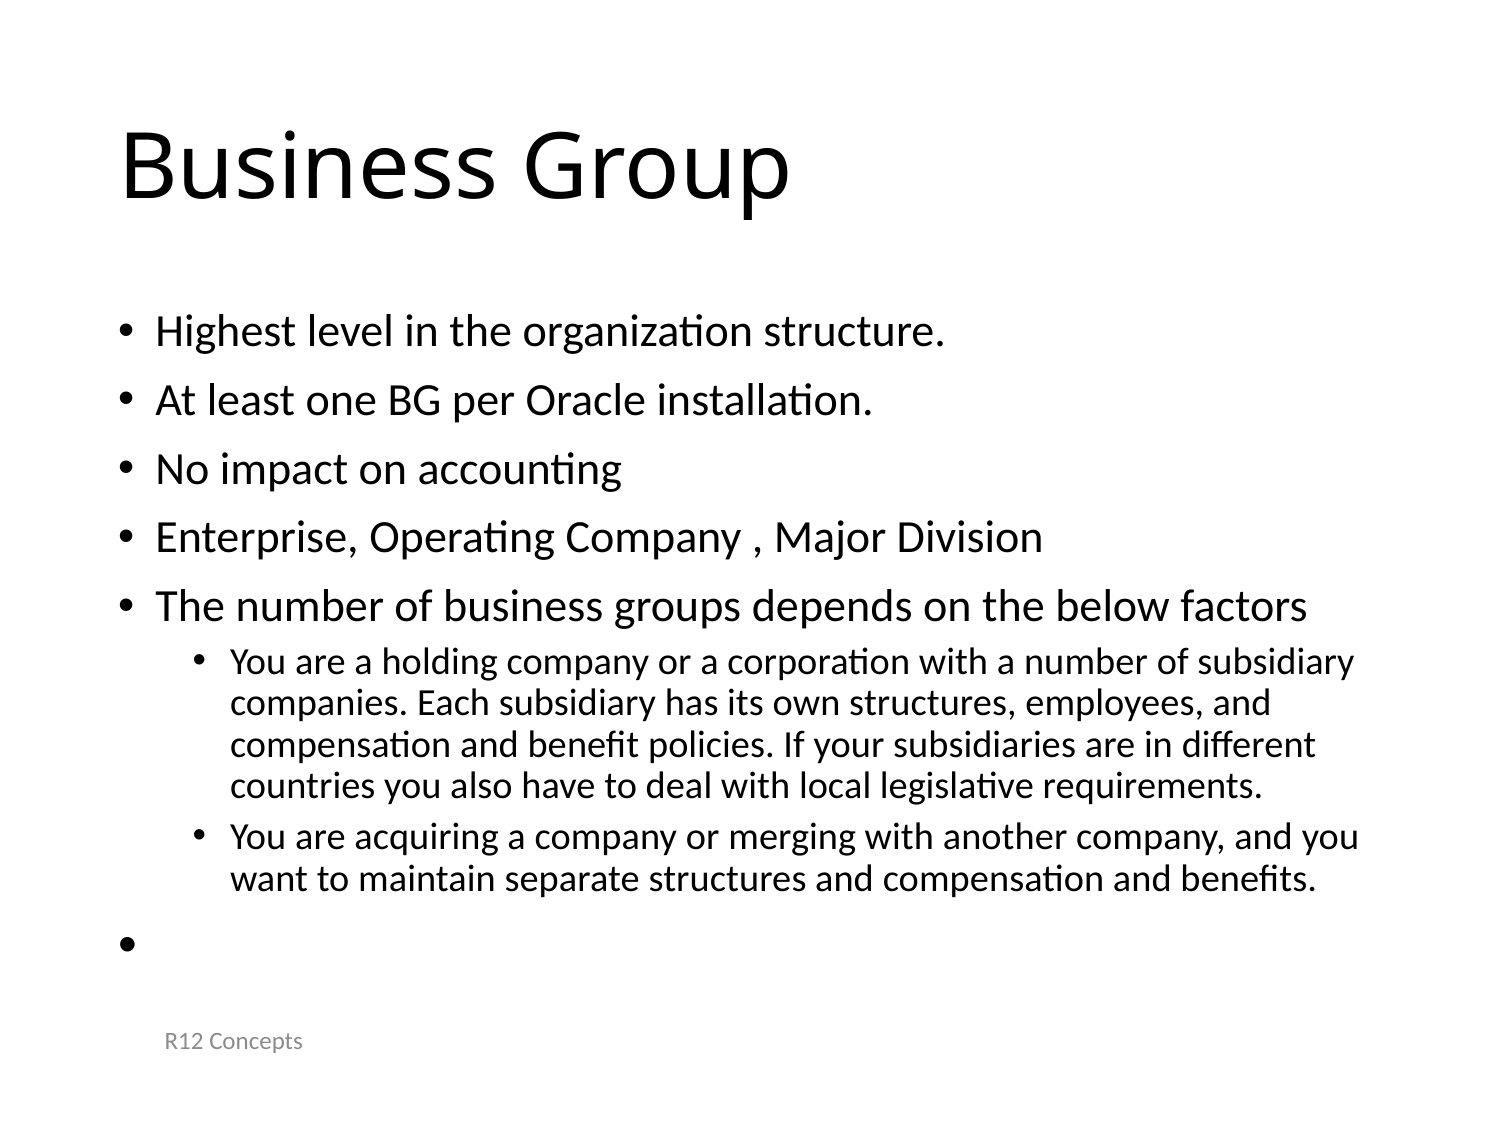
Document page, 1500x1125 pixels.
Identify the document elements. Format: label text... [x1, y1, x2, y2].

title Business Group [103, 59, 1397, 278]
list Highest level in the organization structure. At least one BG per Oracle installation. No impact on accounting Enterprise, Operating Company , Major Division The number of business groups depends on the below factors You are a holding company or a corporation with a number of subsidiary companies. Each subsidiary has its own structures, employees, and compensation and benefit policies. If your subsidiaries are in different countries you also have to deal with local legislative requirements. You are acquiring a company or merging with another company, and you want to maintain separate structures and compensation and benefits. [103, 299, 1397, 1014]
footer R12 Concepts [0, 1009, 472, 1070]
